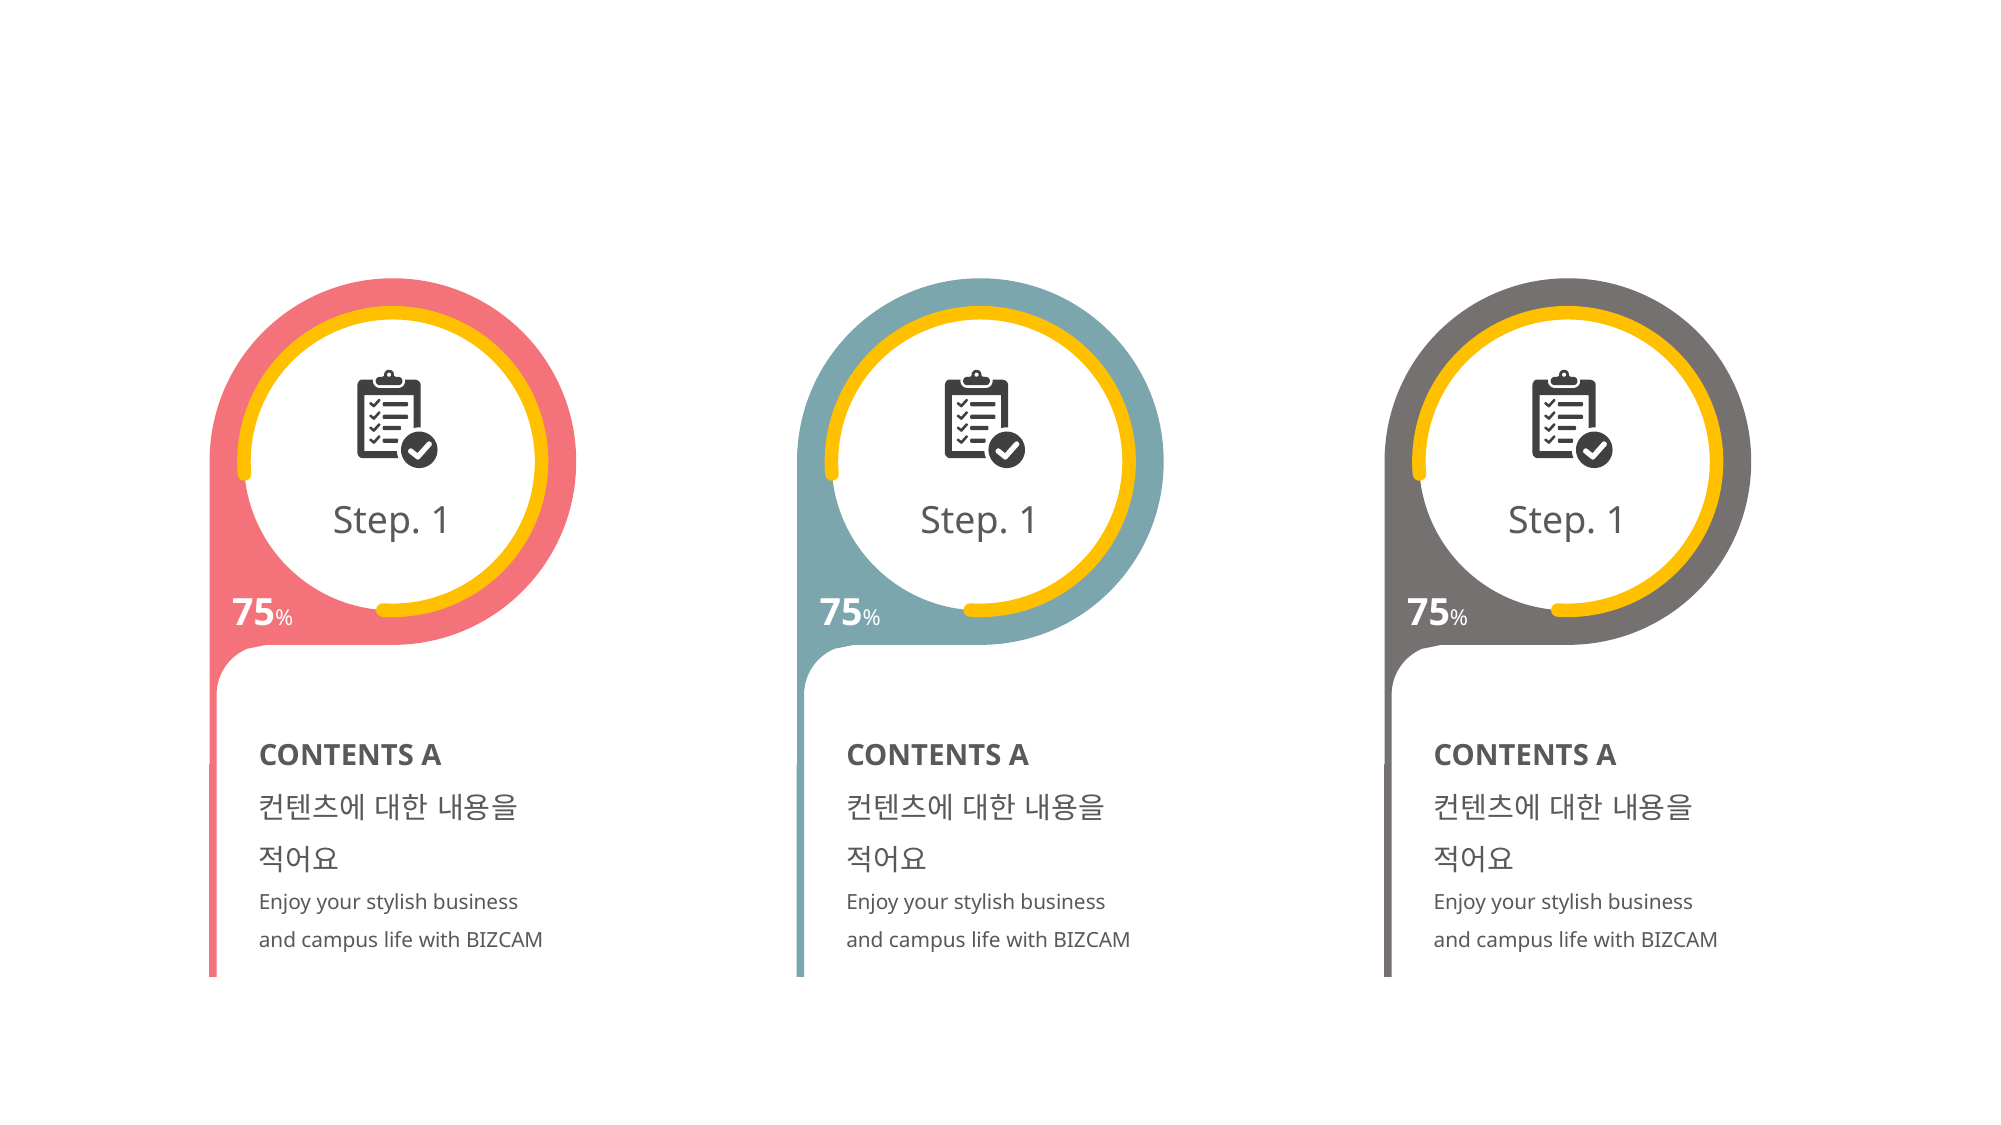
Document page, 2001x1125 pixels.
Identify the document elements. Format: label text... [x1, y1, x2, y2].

text_box Step. 1 [318, 466, 392, 549]
text_box 75% [804, 558, 896, 641]
text_box [1383, 277, 1753, 978]
text_box Step. 1 [905, 466, 979, 549]
text_box [208, 277, 578, 978]
text_box CONTENTS A 컨텐츠에 대한 내용을 적어요 Enjoy your stylish business and campus life with BIZCAM [244, 711, 573, 959]
text_box [795, 277, 1165, 978]
text_box [1418, 312, 1718, 611]
text_box [830, 312, 1130, 611]
text_box 75% [217, 558, 309, 641]
text_box [243, 312, 543, 611]
text_box CONTENTS A 컨텐츠에 대한 내용을 적어요 Enjoy your stylish business and campus life with BIZCAM [1418, 711, 1748, 959]
text_box 75% [1392, 558, 1484, 641]
text_box Step. 1 [1493, 466, 1567, 549]
text_box CONTENTS A 컨텐츠에 대한 내용을 적어요 Enjoy your stylish business and campus life with BIZCAM [831, 711, 1161, 959]
